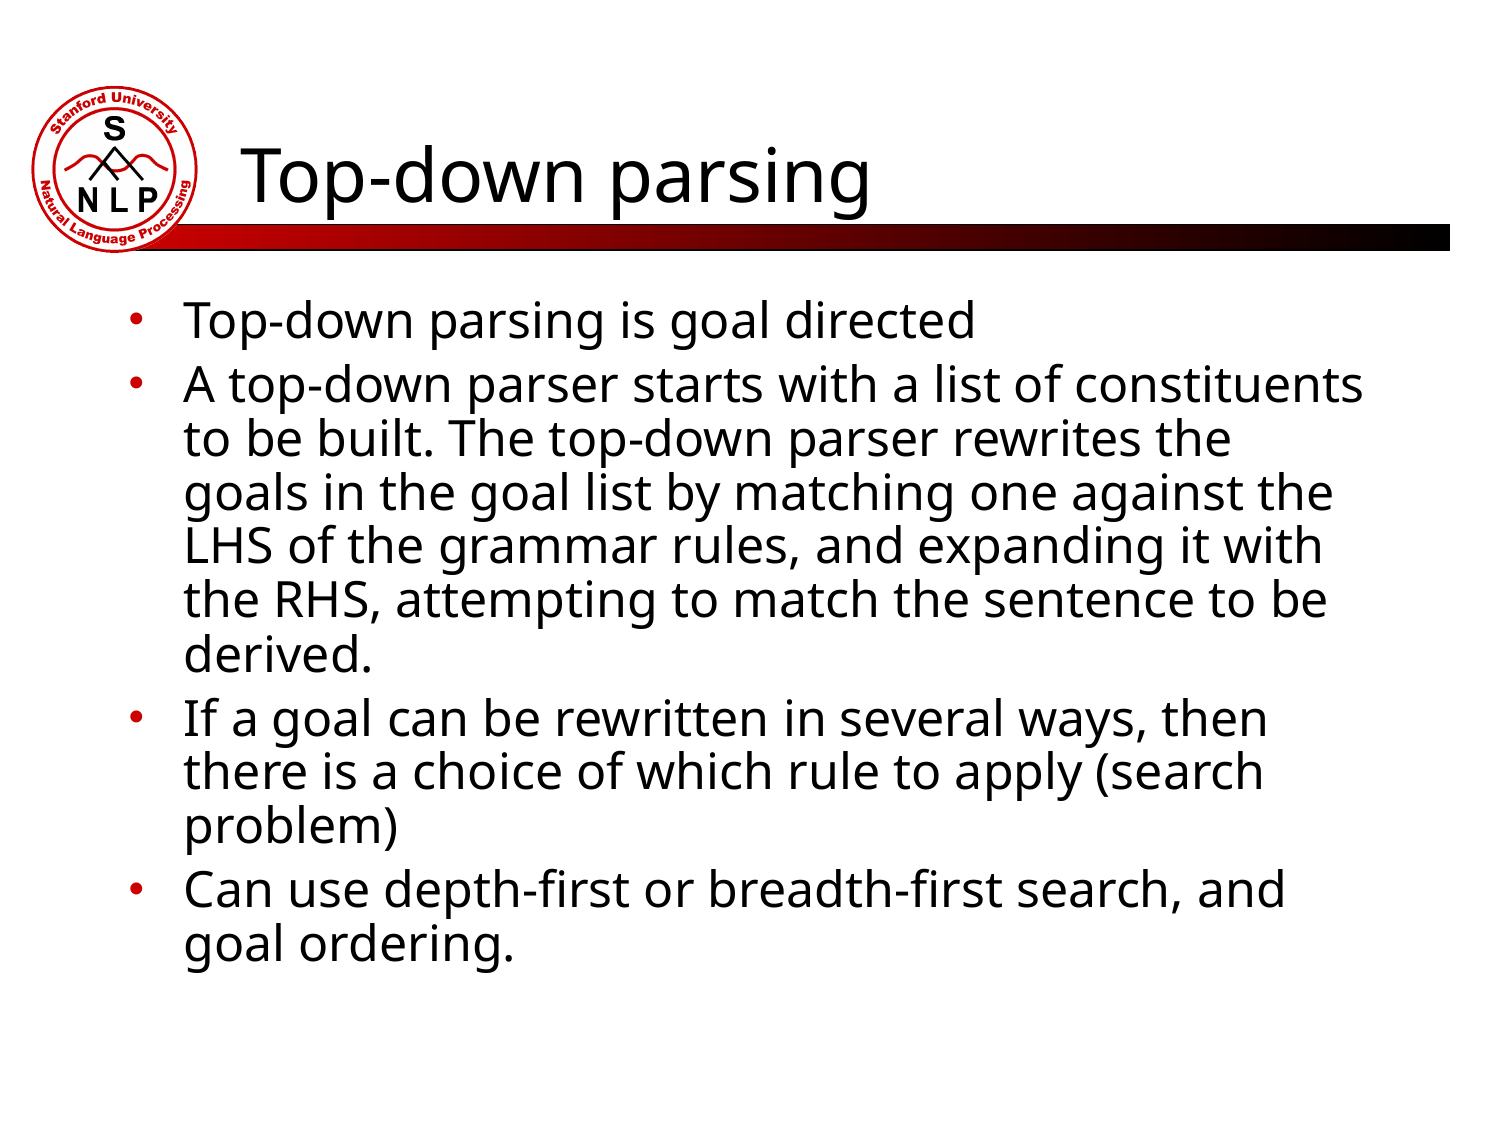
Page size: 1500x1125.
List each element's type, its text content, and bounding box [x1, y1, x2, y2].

title Top-down parsing [225, 62, 1500, 225]
picture [28, 84, 201, 254]
list Top-down parsing is goal directed A top-down parser starts with a list of constituents to be built. The top-down parser rewrites the goals in the goal list by matching one against the LHS of the grammar rules, and expanding it with the RHS, attempting to match the sentence to be derived. If a goal can be rewritten in several ways, then there is a choice of which rule to apply (search problem) Can use depth-first or breadth-first search, and goal ordering. [112, 287, 1388, 1025]
